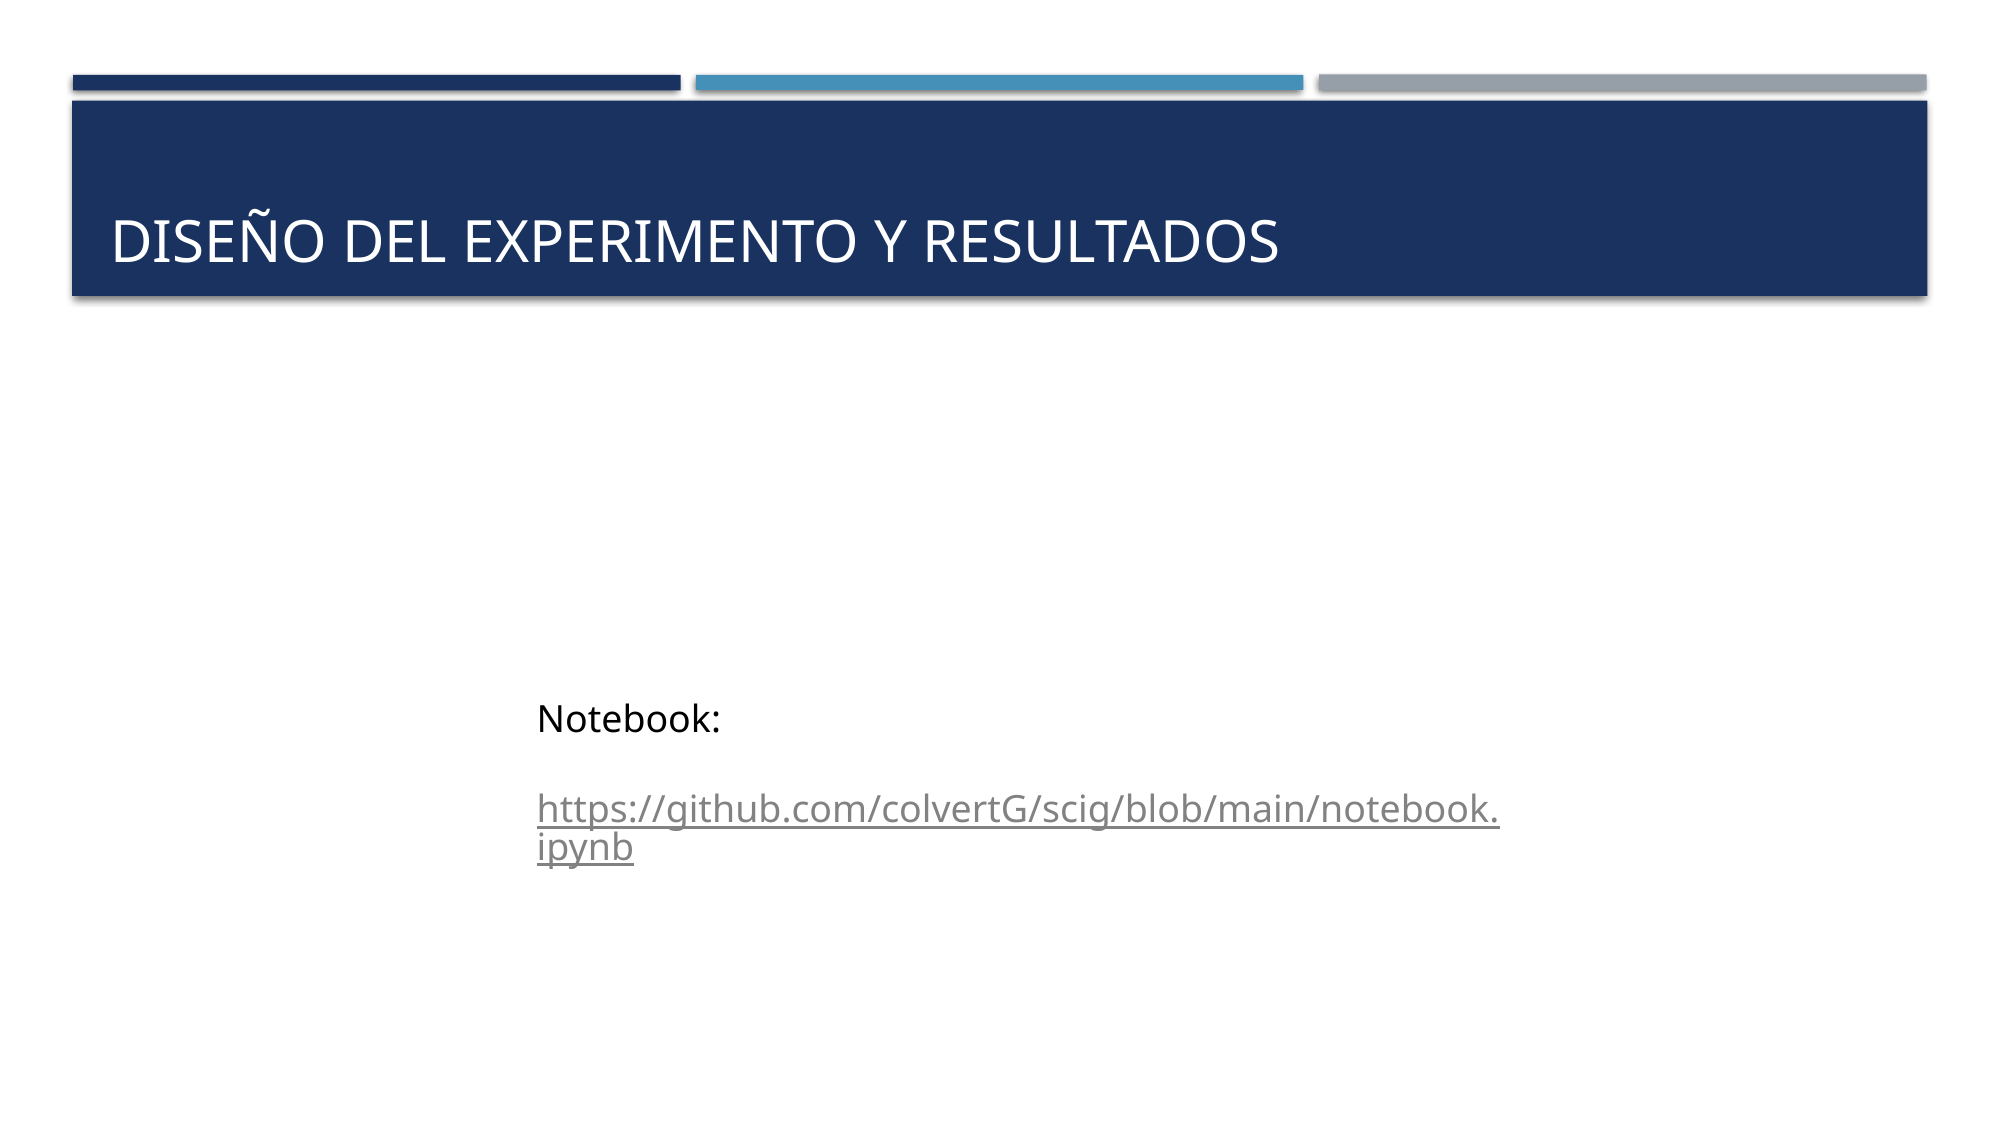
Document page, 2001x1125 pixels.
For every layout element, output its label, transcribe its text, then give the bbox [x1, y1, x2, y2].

text_box Notebook: https://github.com/colvertG/scig/blob/main/notebook.ipynb [521, 687, 1522, 889]
title Diseño del experimento y resultados [95, 115, 1905, 282]
